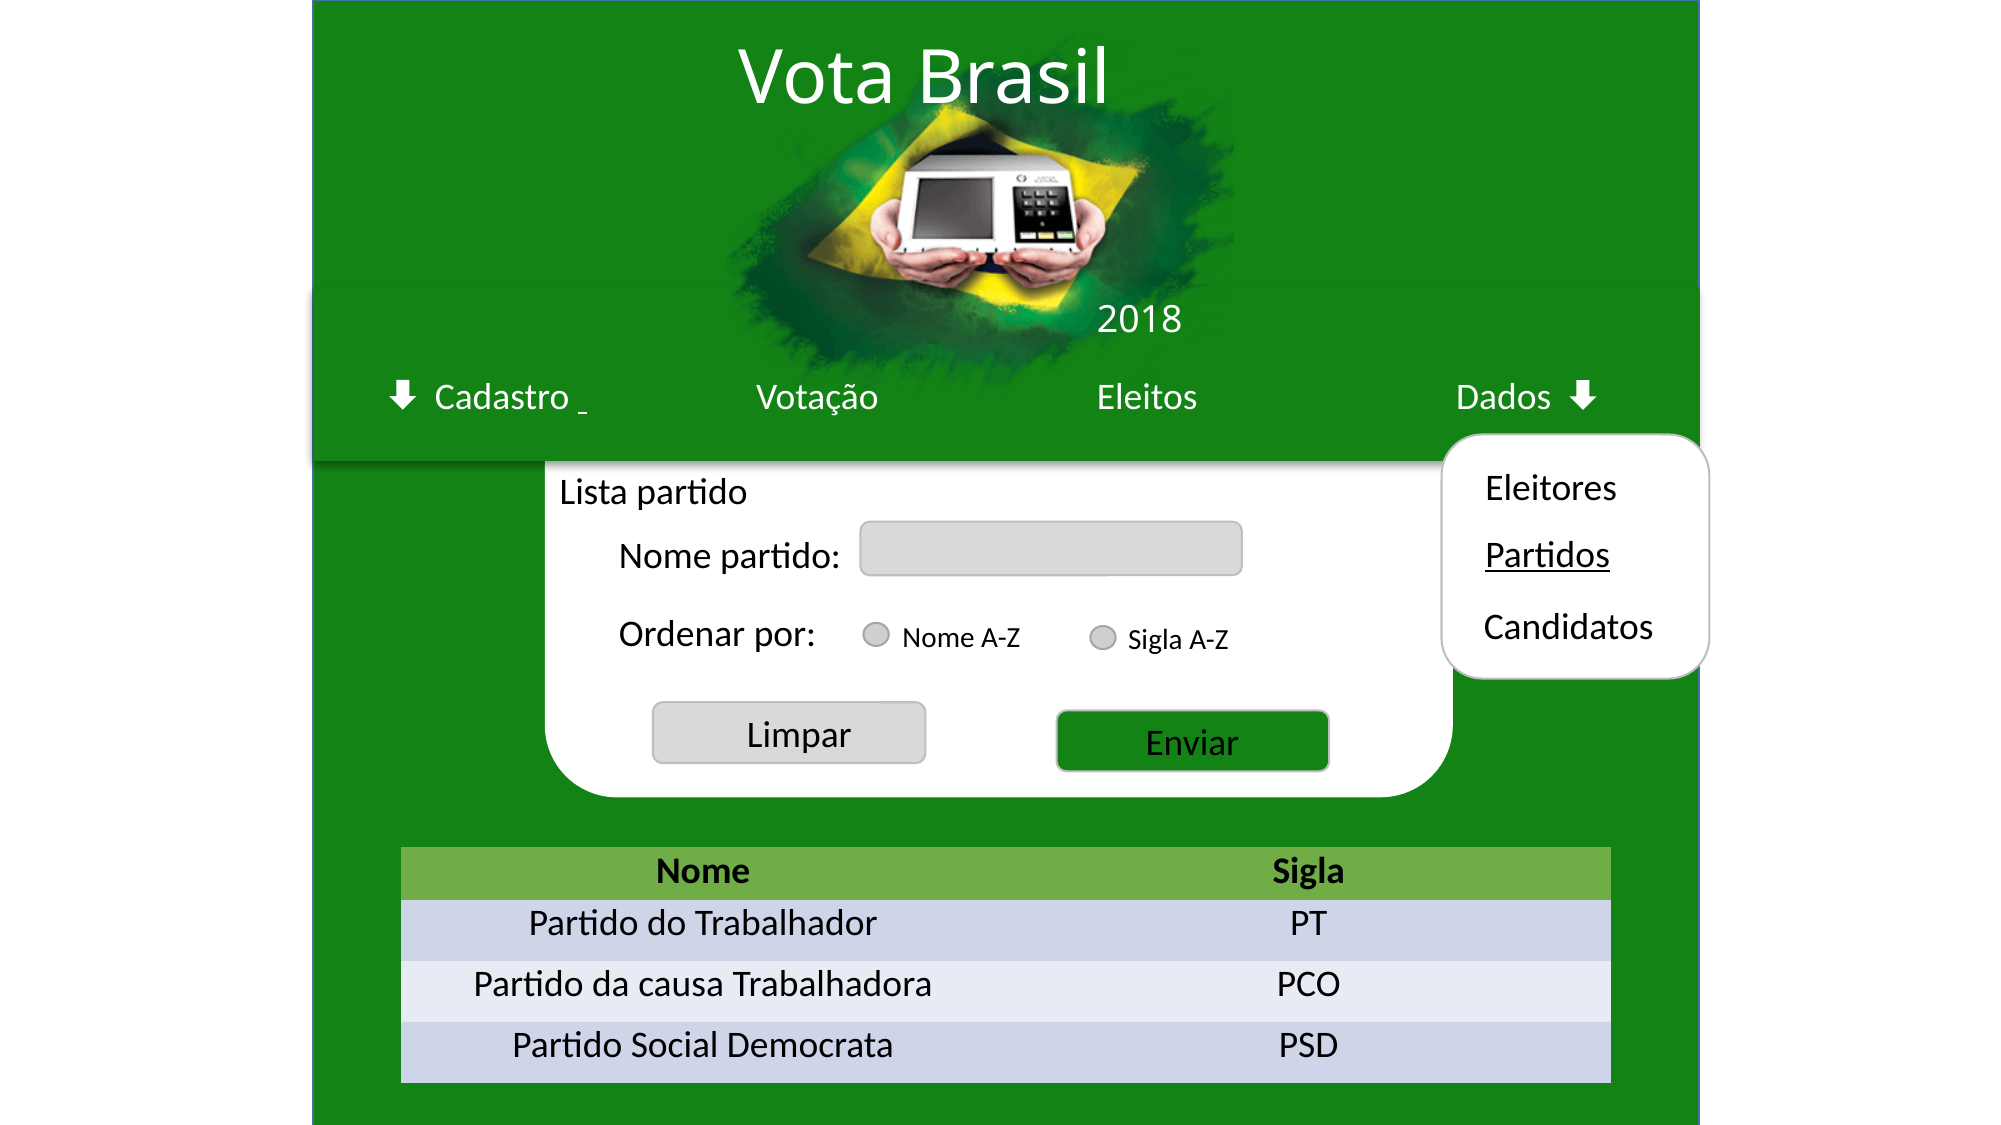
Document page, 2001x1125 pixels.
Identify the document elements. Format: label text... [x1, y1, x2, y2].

text_box Ordenar por: [604, 601, 873, 662]
table_cell Partido da causa Trabalhadora [401, 961, 1006, 1022]
table_cell PT [1006, 900, 1611, 961]
text_box Limpar [732, 702, 870, 763]
table_cell PCO [1006, 961, 1611, 1022]
table_header Nome [401, 847, 1006, 900]
text_box [1089, 625, 1113, 651]
table_cell PSD [1006, 1022, 1611, 1083]
text_box [1569, 380, 1597, 410]
text_box Cadastro [420, 364, 725, 424]
text_box [543, 474, 1454, 799]
text_box Votação [741, 399, 1082, 425]
text_box Lista partido [544, 459, 816, 520]
text_box [651, 701, 927, 765]
text_box [862, 621, 887, 647]
text_box [312, 473, 1700, 1125]
text_box Eleitores [1470, 455, 1651, 516]
table_cell Partido do Trabalhador [401, 900, 1006, 961]
text_box [312, 286, 1082, 462]
text_box Enviar [1130, 710, 1346, 771]
text_box Eleitos [1082, 364, 1434, 470]
text_box Dados [1441, 364, 1725, 424]
text_box [1234, 286, 1700, 462]
text_box Nome A-Z [887, 611, 1059, 662]
text_box Vota Brasil [724, 21, 1467, 171]
text_box [1440, 433, 1711, 680]
text_box [312, 0, 1700, 286]
text_box [389, 379, 417, 410]
text_box Nome partido: [604, 524, 894, 584]
text_box Candidatos [1469, 594, 1697, 655]
table_cell Partido Social Democrata [401, 1022, 1006, 1083]
text_box Sigla A-Z [1113, 613, 1258, 663]
text_box [859, 520, 1243, 577]
text_box Partidos [1470, 522, 1662, 583]
text_box [1055, 709, 1325, 773]
picture [726, 29, 1234, 399]
table_header Sigla [1006, 847, 1611, 900]
